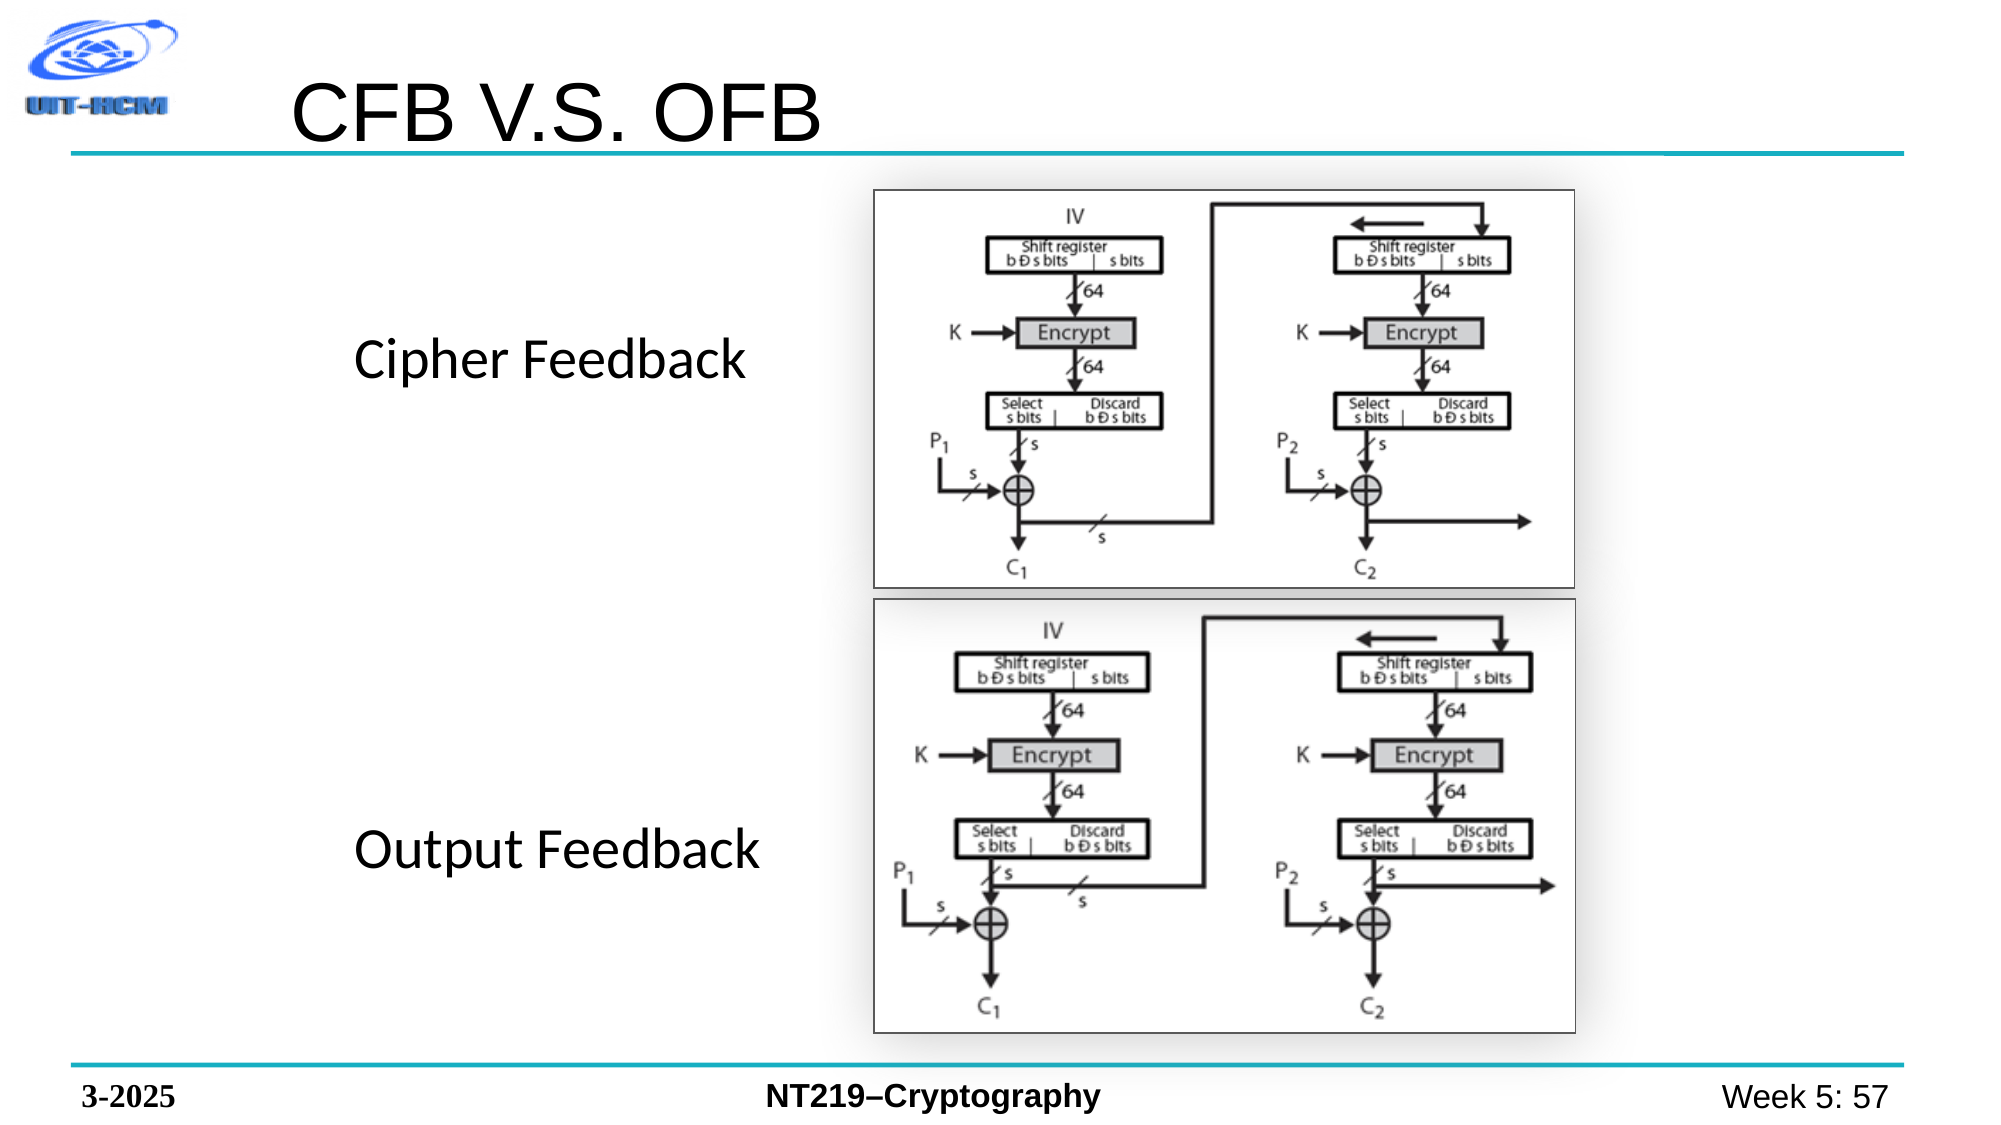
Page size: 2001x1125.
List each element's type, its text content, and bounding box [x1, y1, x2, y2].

text_box Cipher Feedback Output Feedback [340, 312, 777, 888]
picture [7, 8, 197, 125]
title CFB V.S. OFB [275, 42, 1882, 173]
picture [874, 190, 1575, 588]
picture [874, 599, 1576, 1033]
